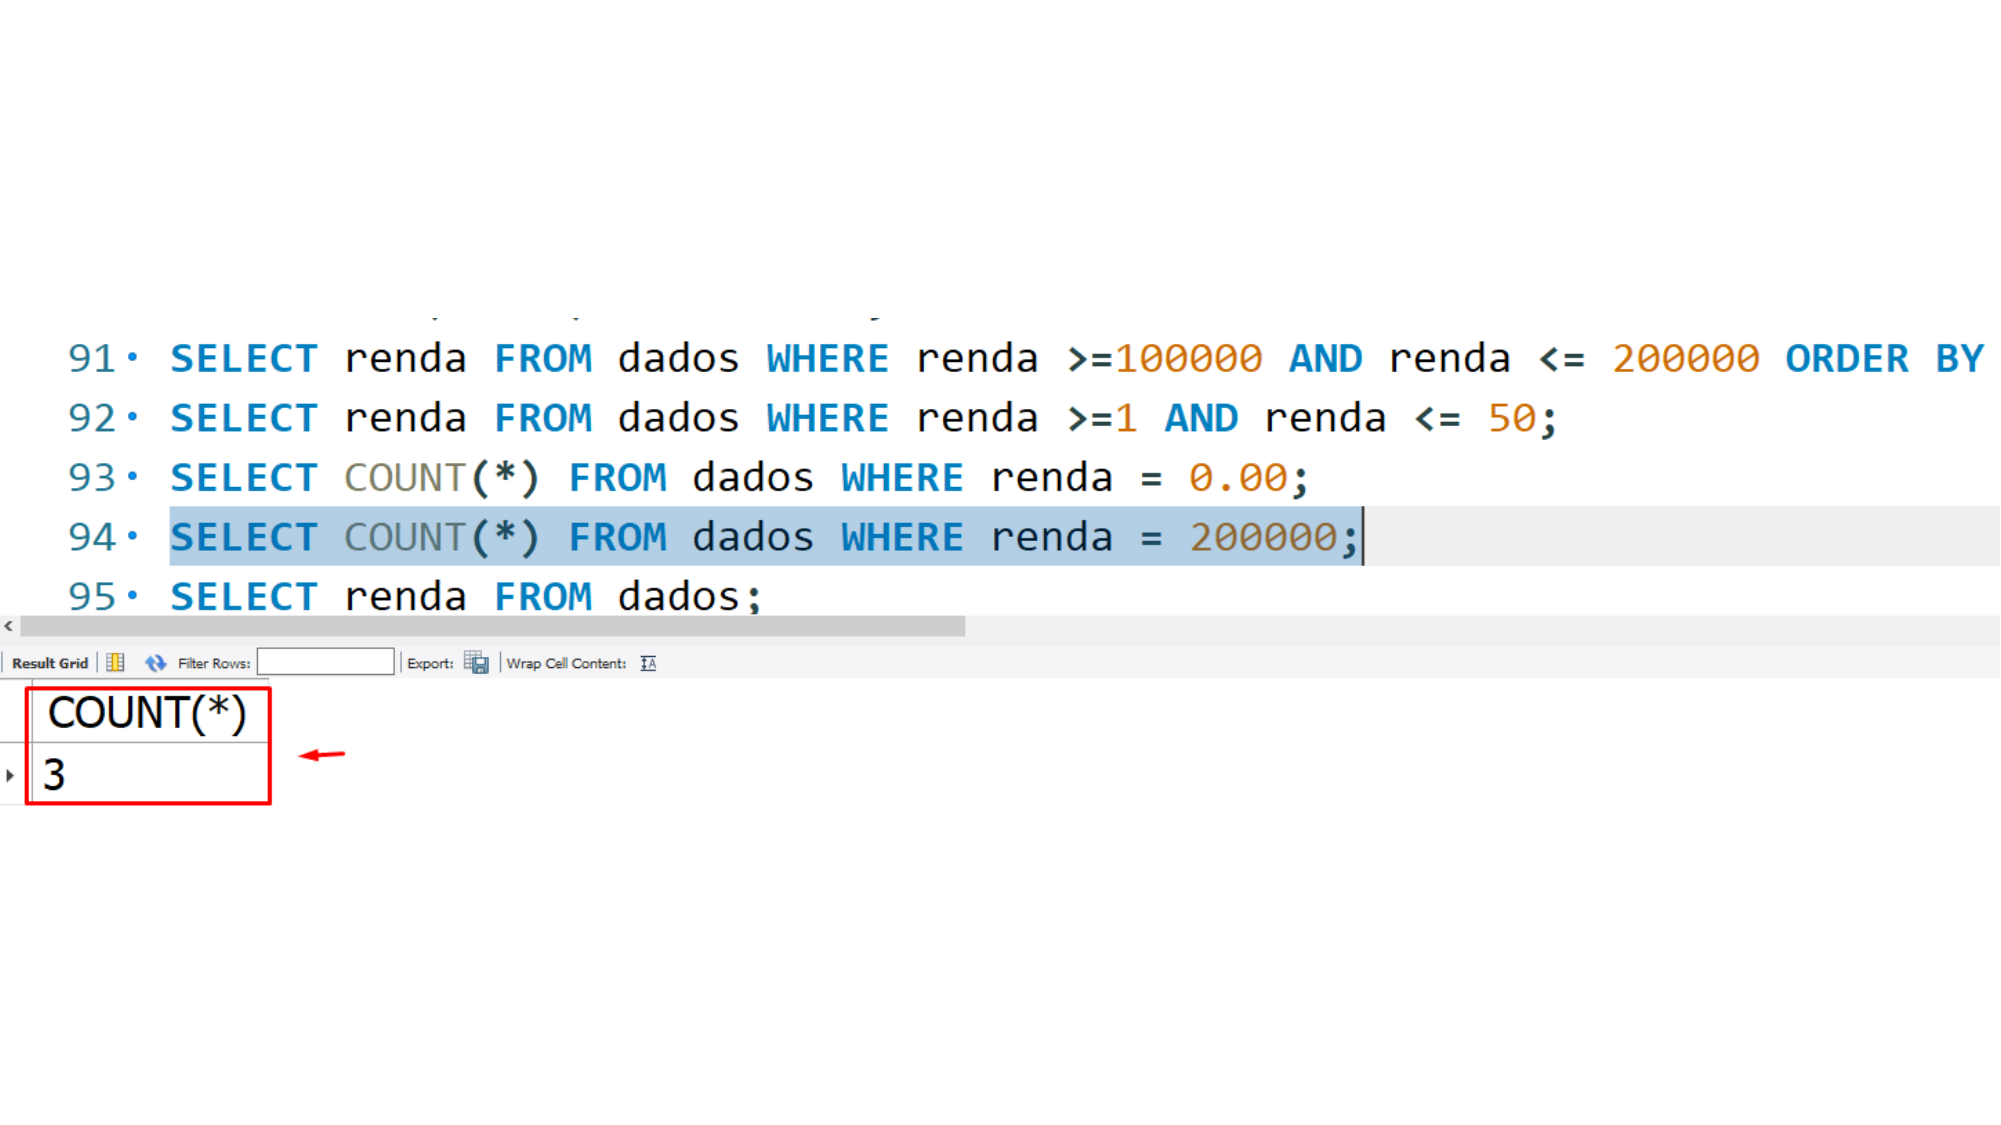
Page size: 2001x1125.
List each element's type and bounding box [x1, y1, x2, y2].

picture [0, 318, 2000, 807]
